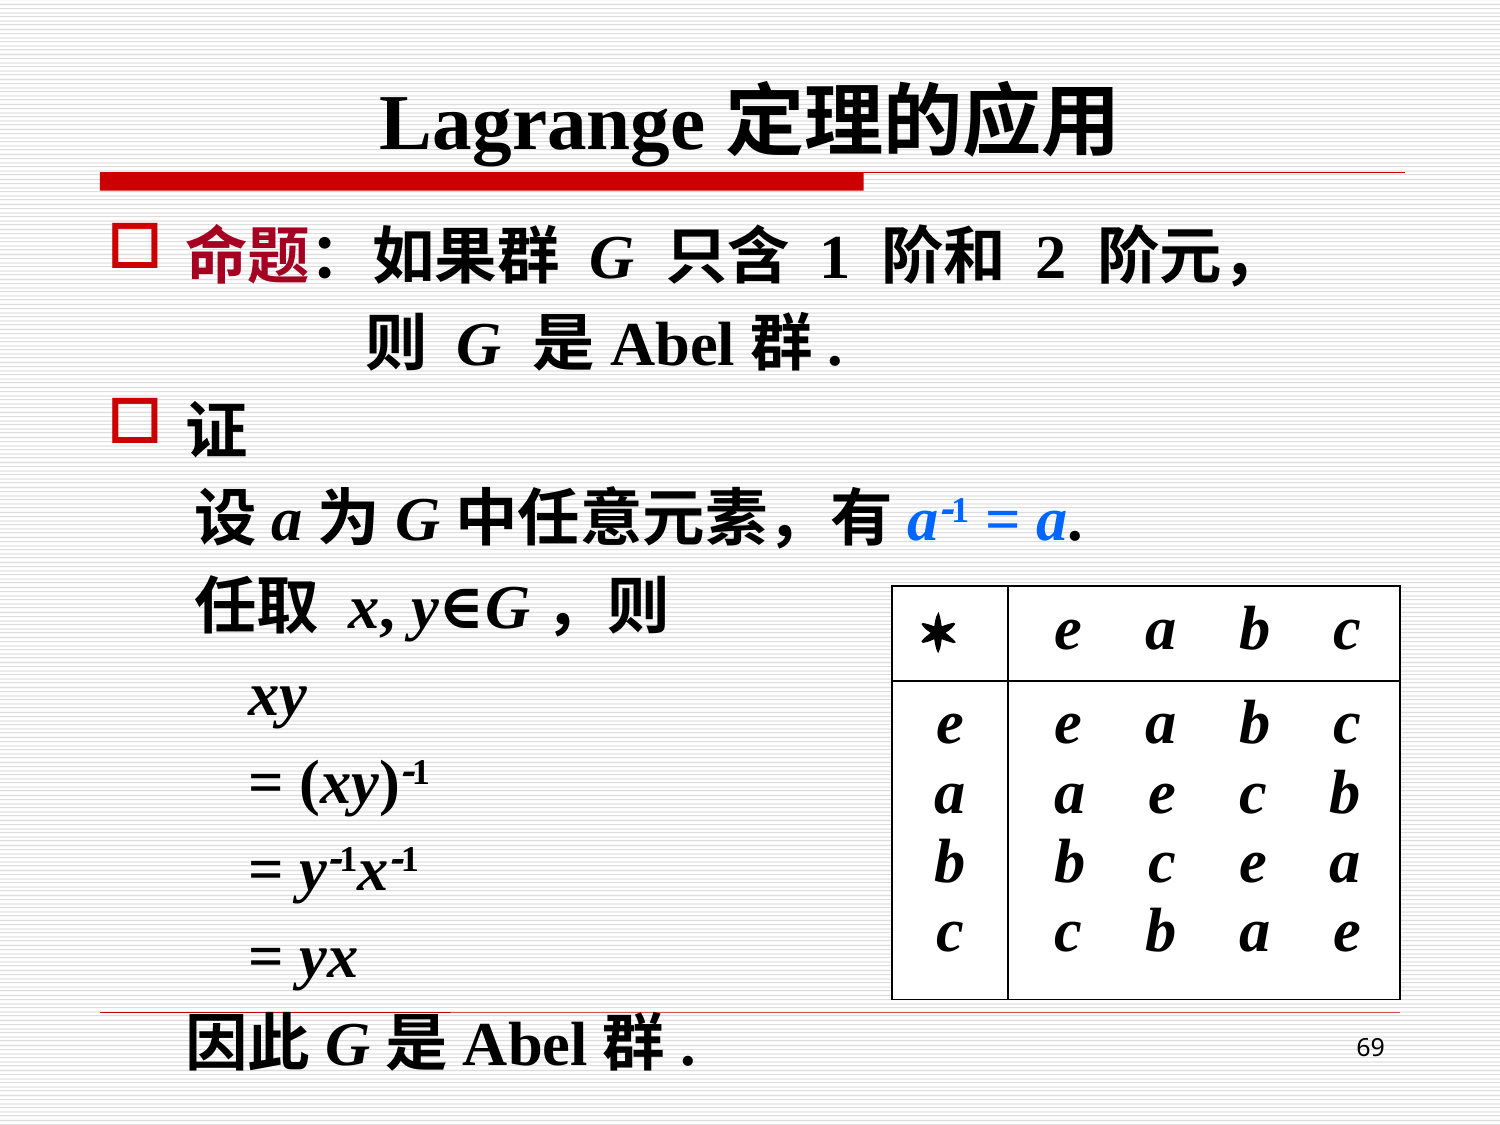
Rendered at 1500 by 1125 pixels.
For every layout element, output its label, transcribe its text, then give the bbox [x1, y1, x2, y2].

table_header e a b c [1009, 587, 1399, 680]
list 命题：如果群 G 只含 1 阶和 2 阶元， 则 G 是Abel群. 证 设a为G中任意元素，有a1 = a. 任取 x, y∈G，则 xy = (xy)1 = y1x1 = yx 因此G是Abel群. [92, 208, 1258, 1000]
table_cell e a b c [893, 682, 1007, 999]
picture [0, 0, 1500, 1125]
table_header  [893, 587, 1007, 680]
title Lagrange定理的应用 [94, 50, 1407, 173]
slide_number 69 [1074, 1024, 1401, 1103]
table_cell e a b c a e c b b c e a c b a e [1009, 682, 1399, 999]
